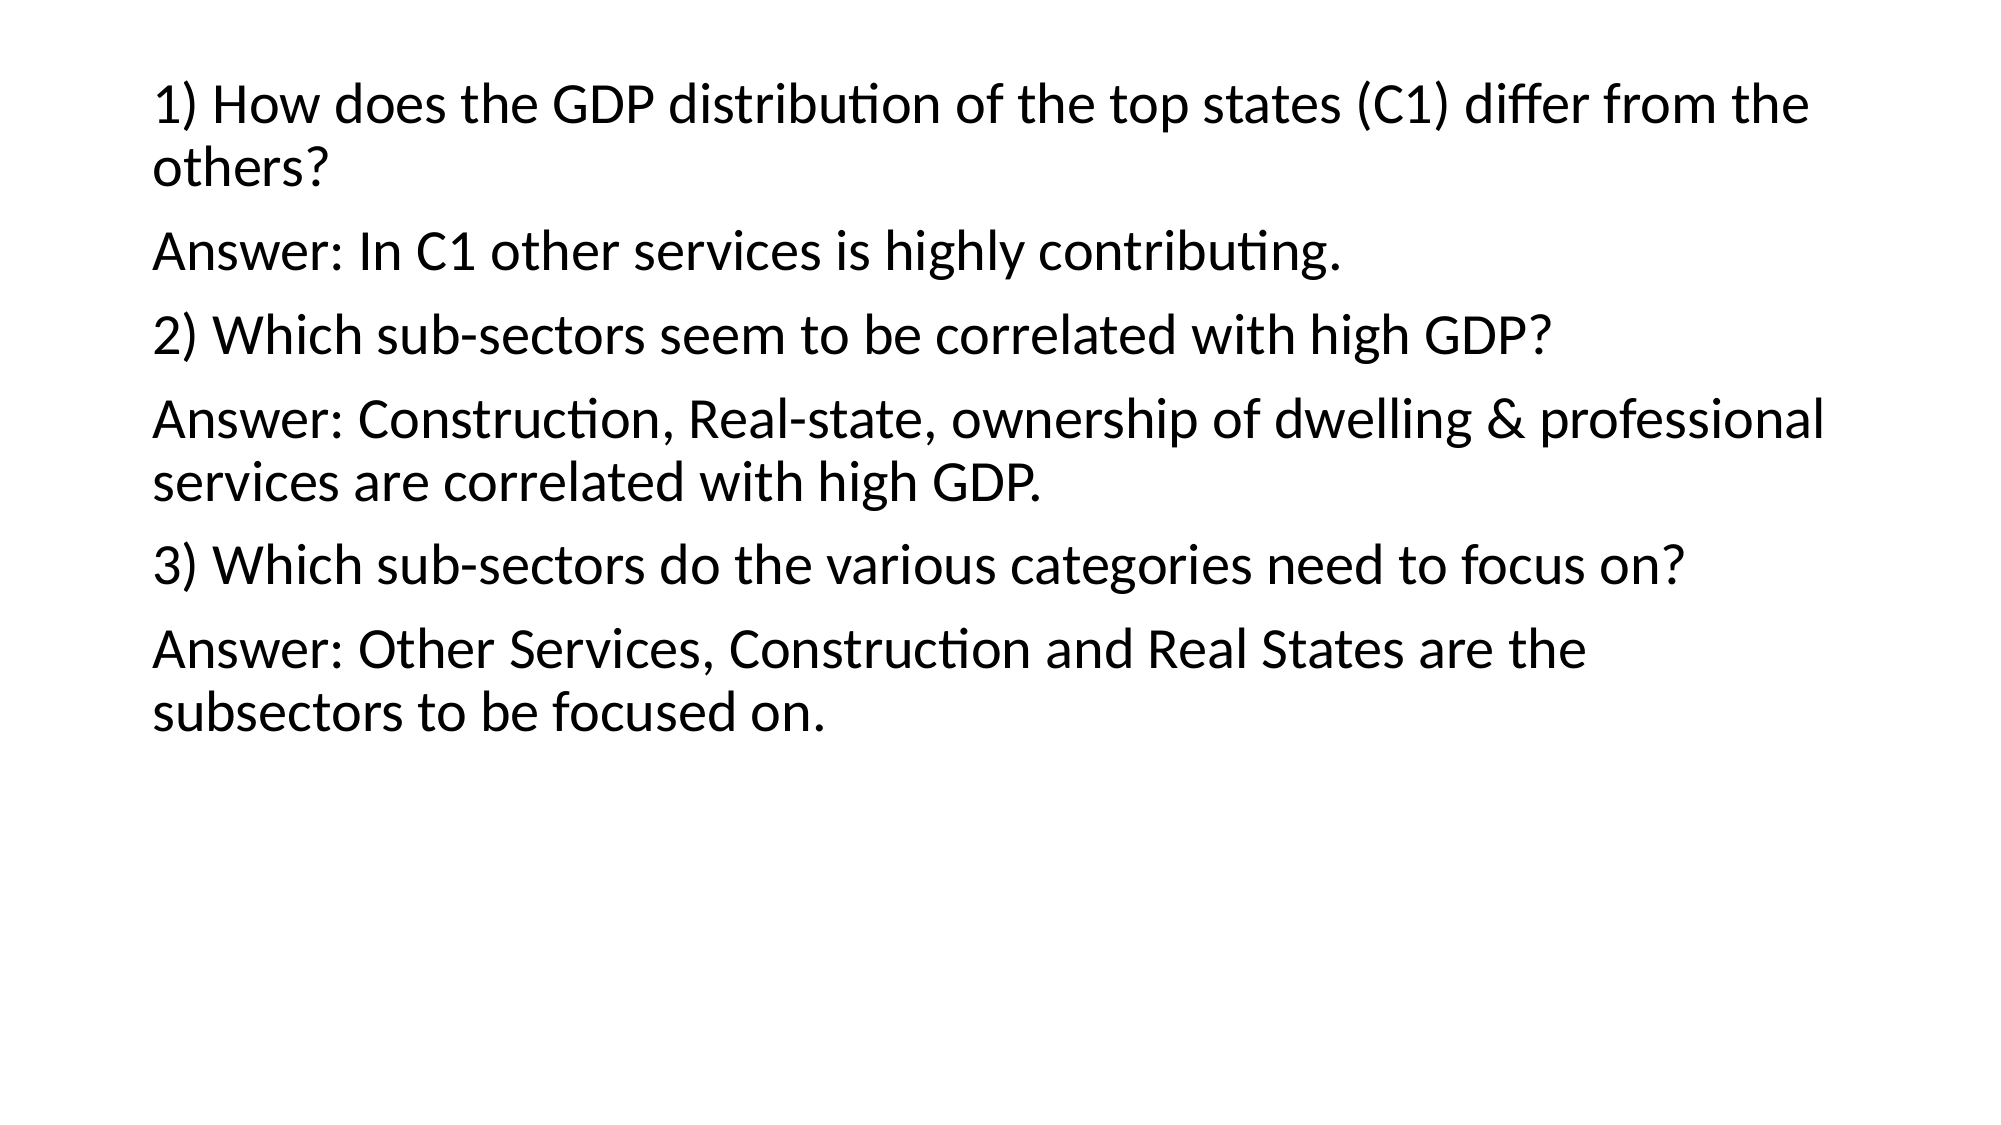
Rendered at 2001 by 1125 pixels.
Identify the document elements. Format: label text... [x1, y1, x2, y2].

list 1) How does the GDP distribution of the top states (C1) differ from the others? Answer: In C1 other services is highly contributing. 2) Which sub-sectors seem to be correlated with high GDP? Answer: Construction, Real-state, ownership of dwelling & professional services are correlated with high GDP. 3) Which sub-sectors do the various categories need to focus on? Answer: Other Services, Construction and Real States are the subsectors to be focused on. [137, 65, 1863, 1014]
